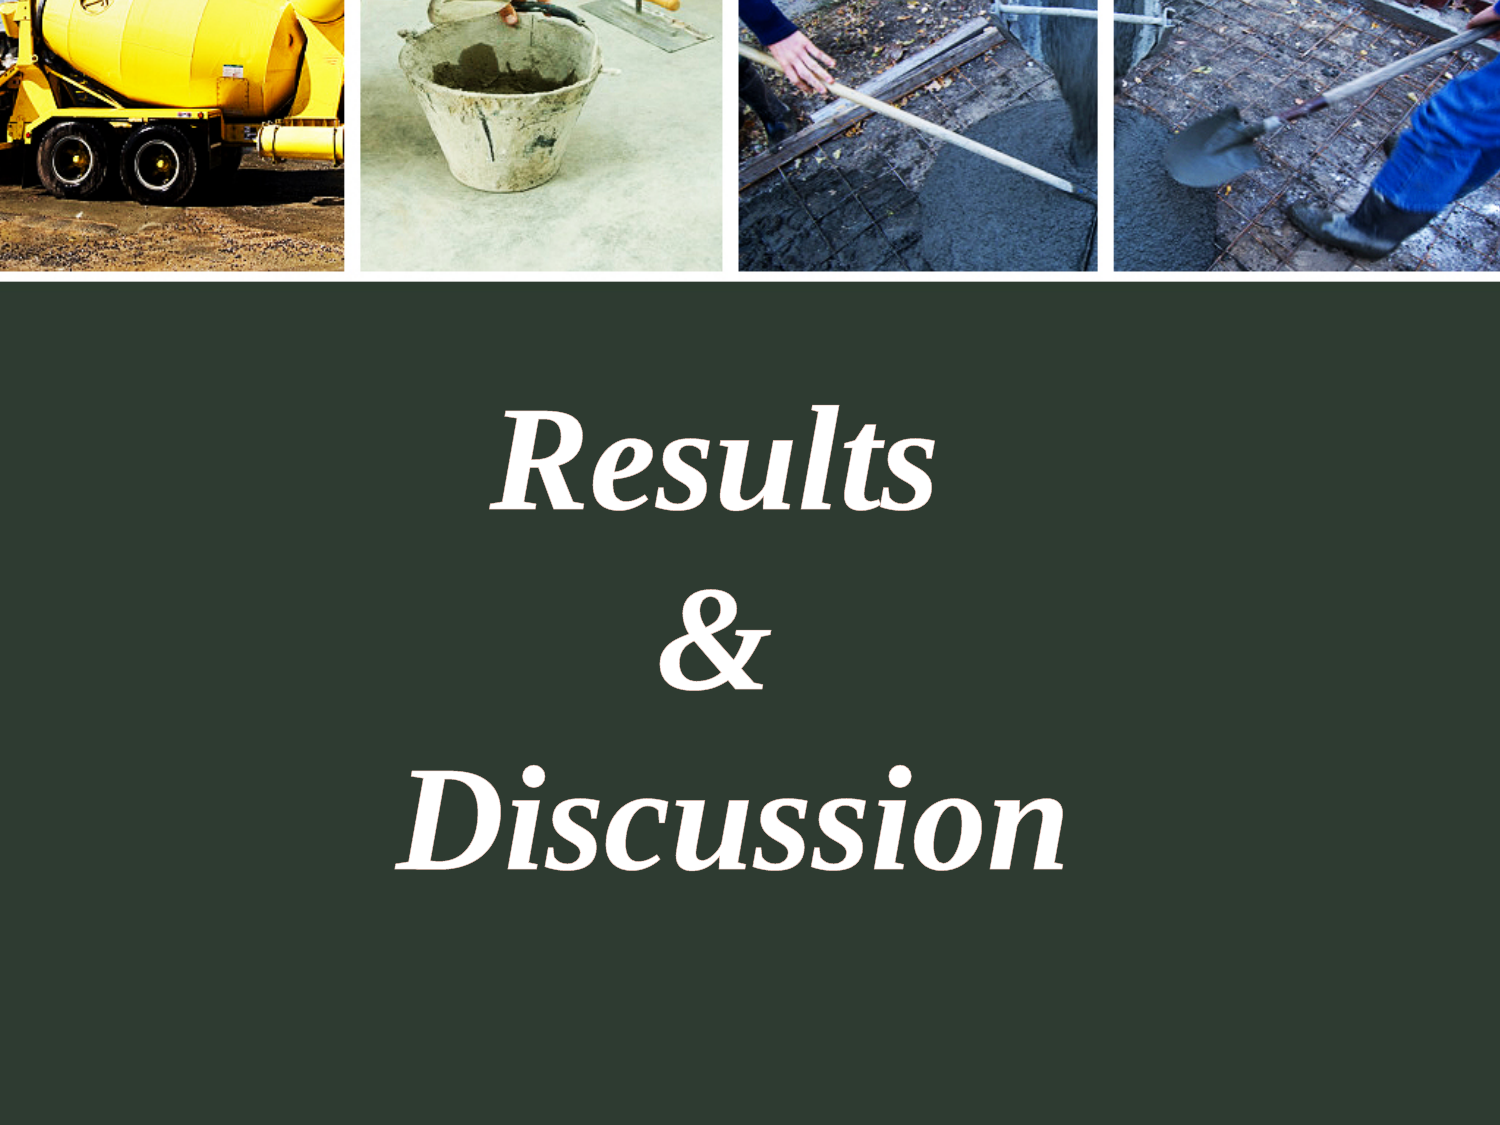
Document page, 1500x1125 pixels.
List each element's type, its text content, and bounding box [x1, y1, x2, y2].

title Results & Discussion [124, 587, 1342, 672]
picture [0, 0, 1500, 1125]
